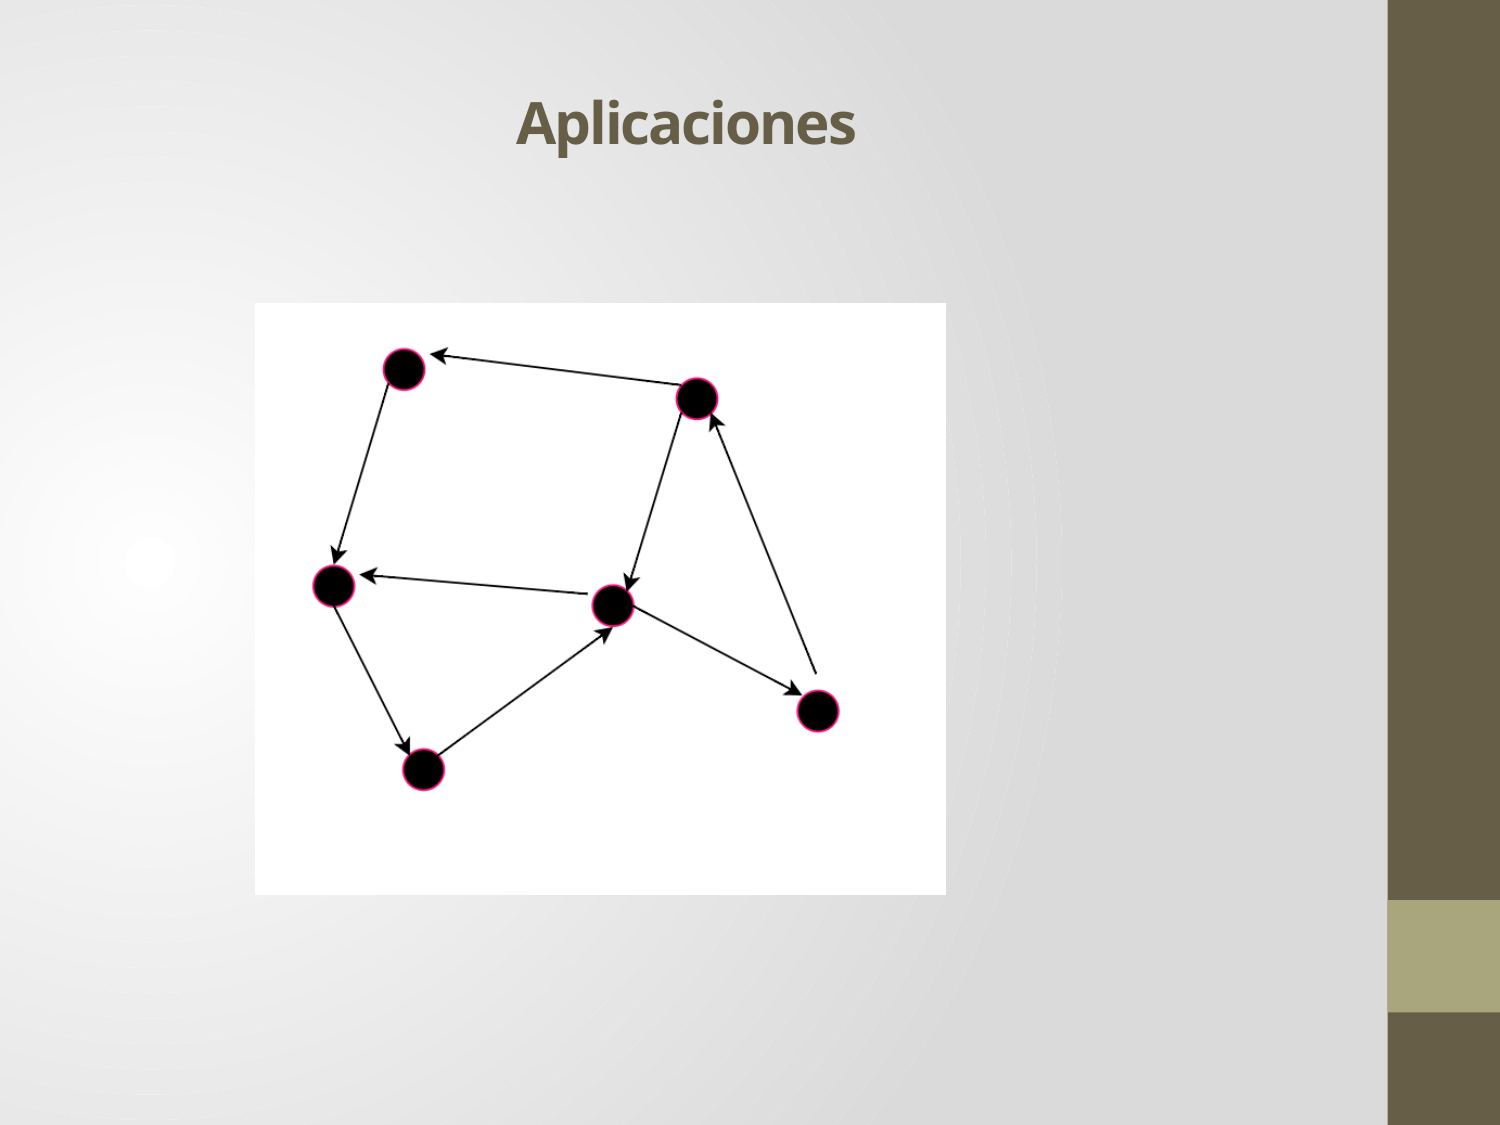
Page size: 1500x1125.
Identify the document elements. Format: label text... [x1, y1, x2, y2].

picture [255, 302, 947, 896]
title Aplicaciones [49, 66, 1325, 164]
